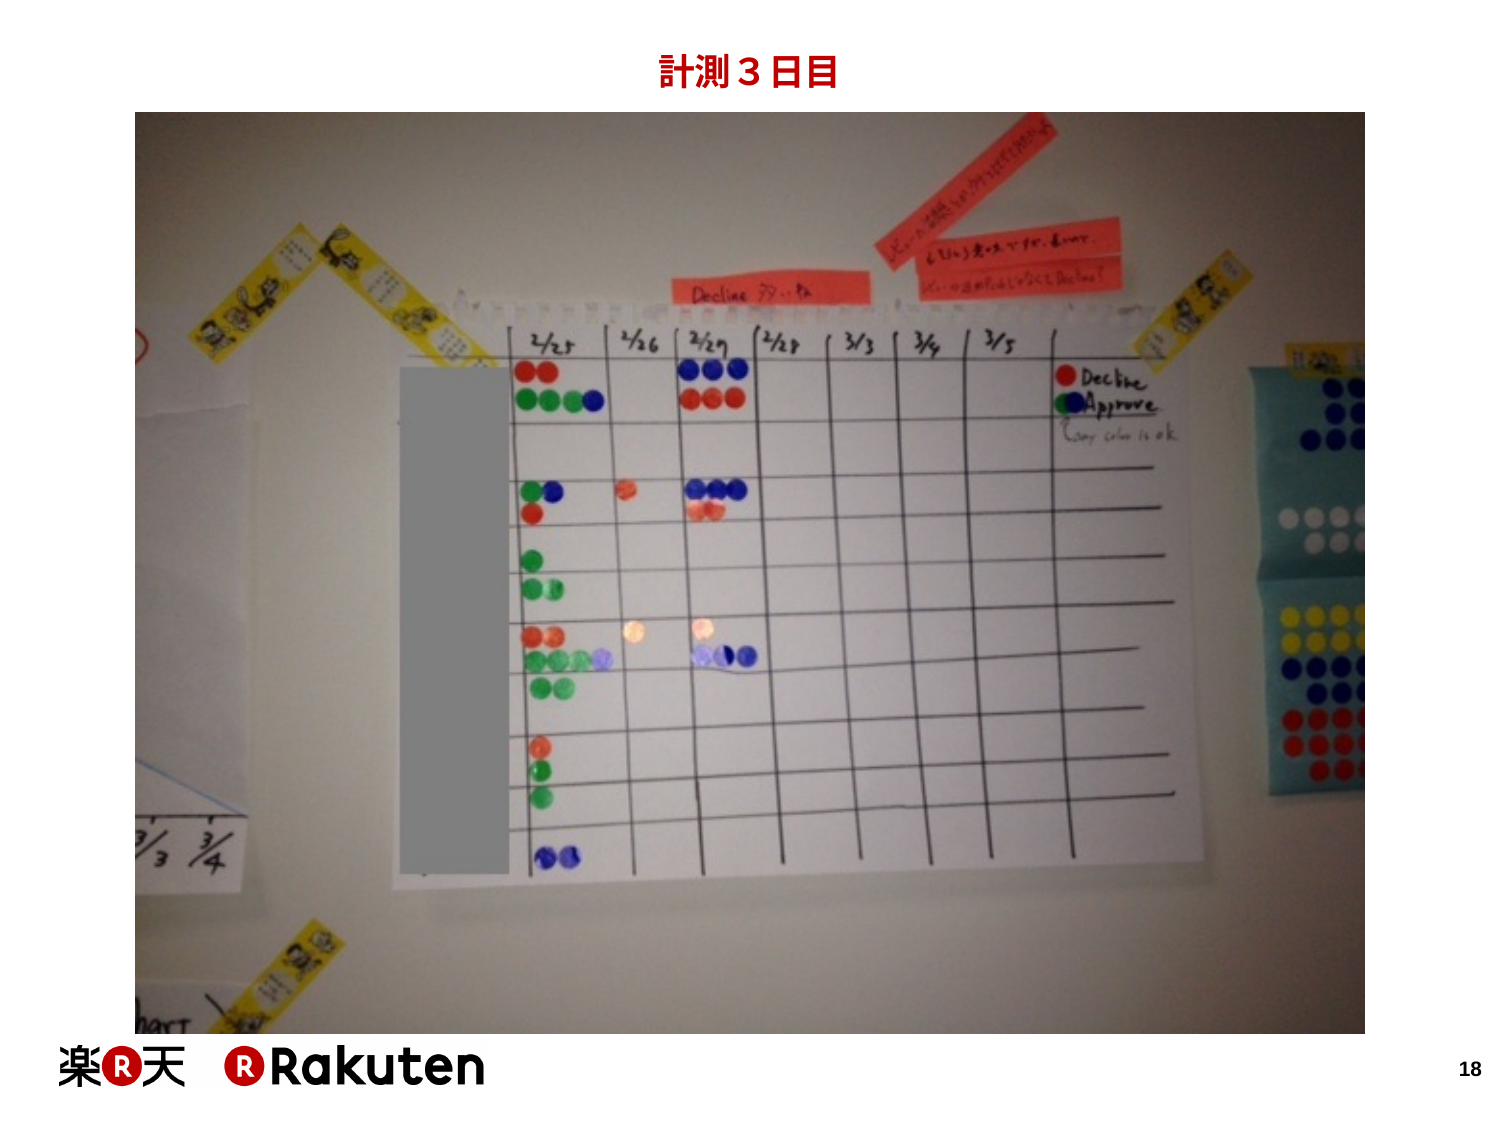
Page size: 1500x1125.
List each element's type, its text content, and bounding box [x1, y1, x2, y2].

picture [135, 112, 1365, 1035]
picture [53, 1039, 491, 1093]
title 計測３日目 [59, 41, 1441, 101]
